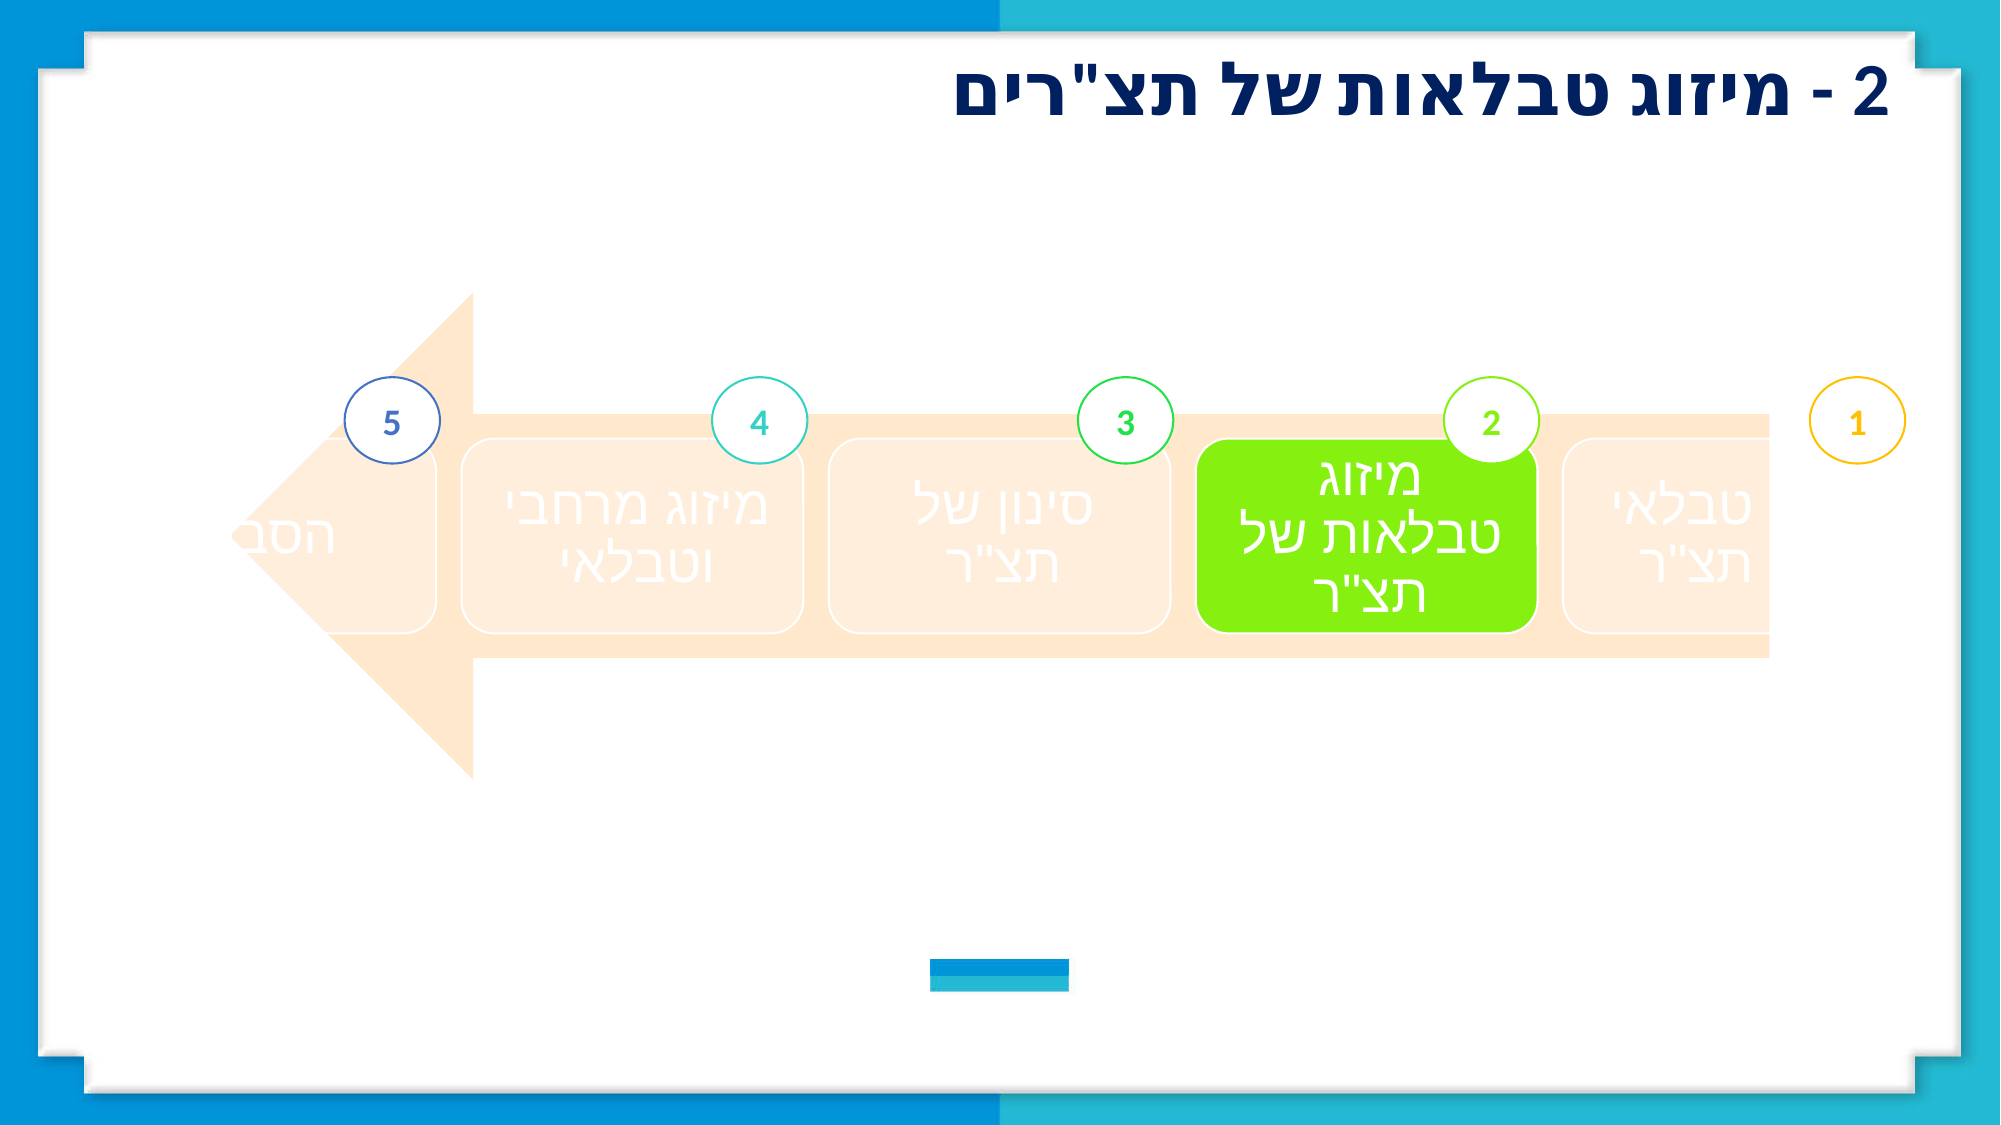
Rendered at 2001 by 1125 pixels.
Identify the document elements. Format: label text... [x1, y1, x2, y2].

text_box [93, 292, 1906, 780]
picture [38, 0, 2000, 1125]
text_box 2 - מיזוג טבלאות של תצ"רים [93, 40, 1906, 143]
